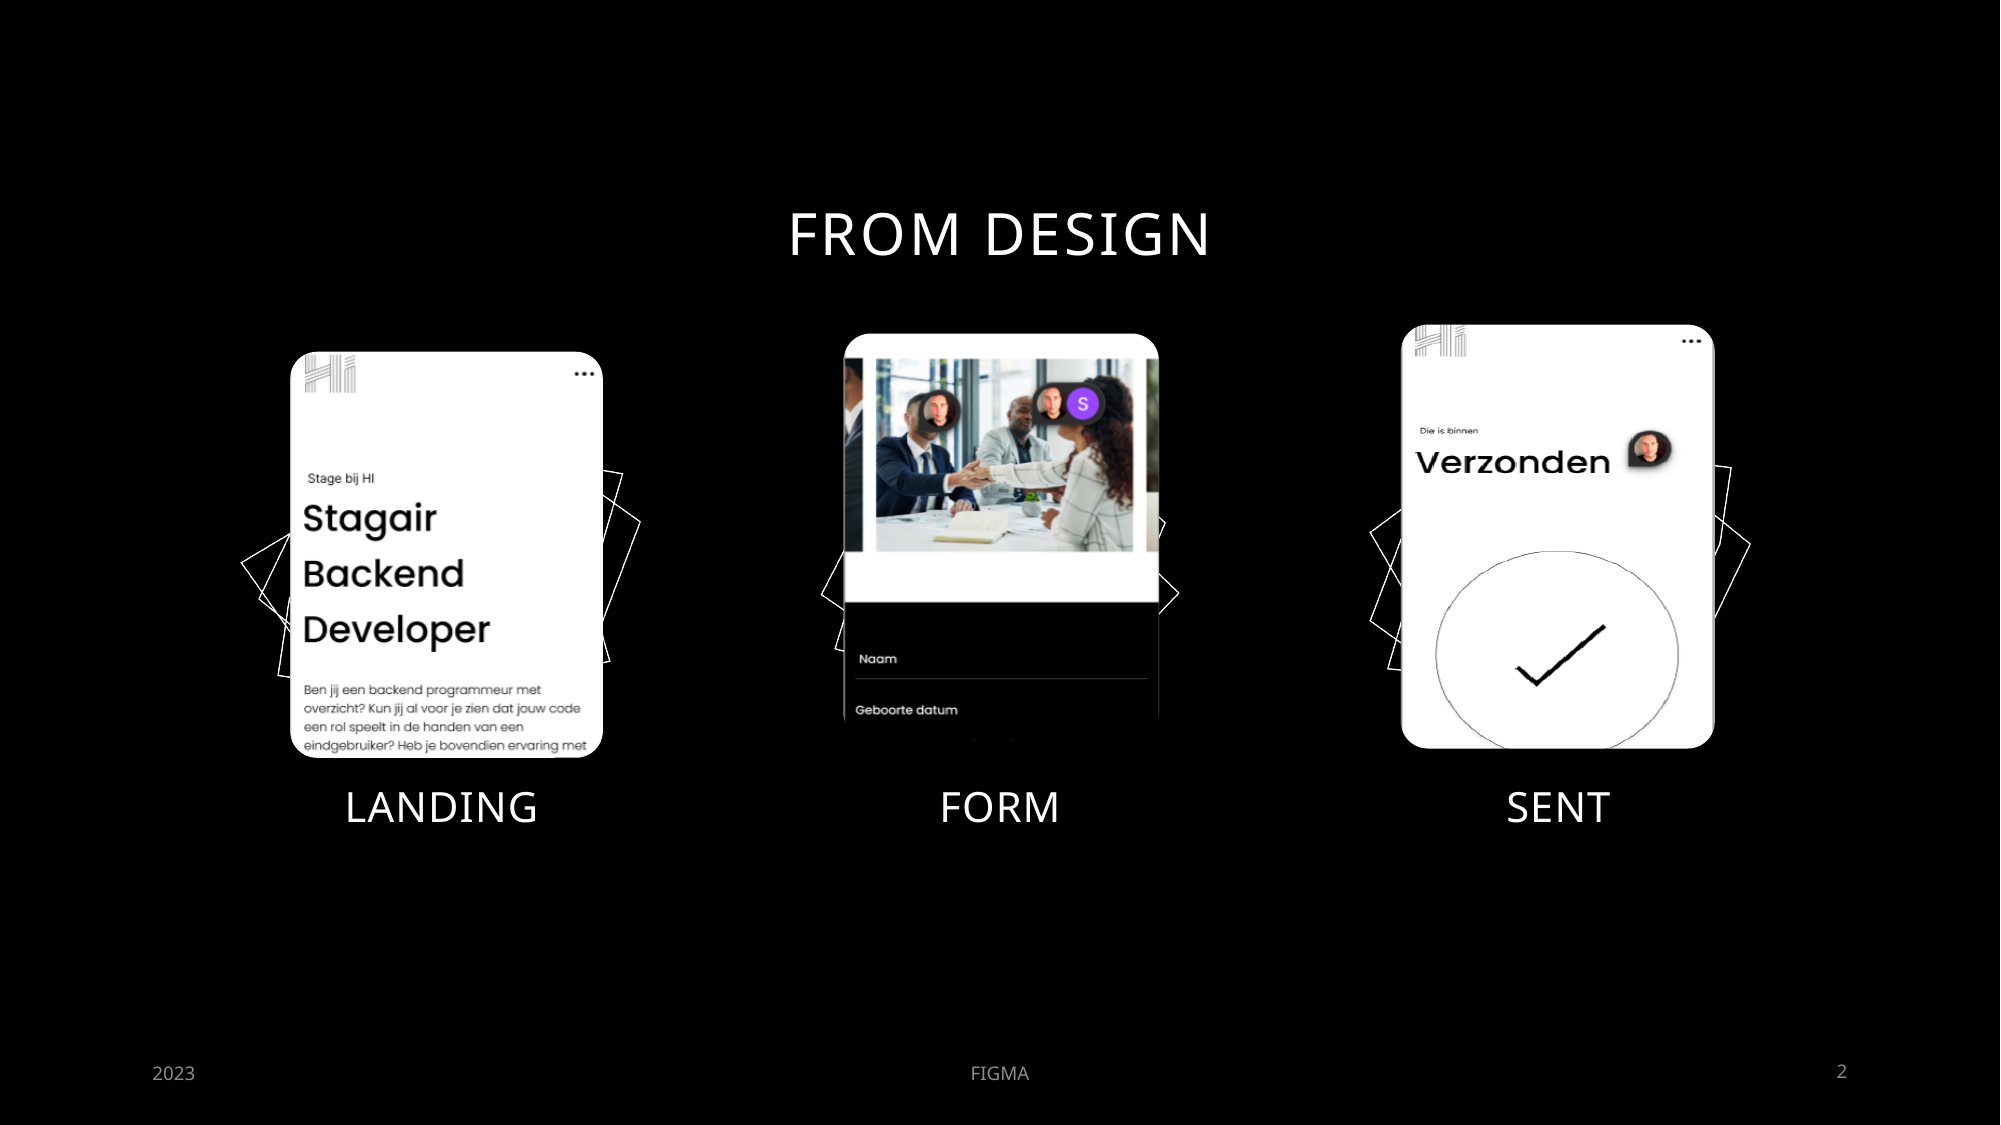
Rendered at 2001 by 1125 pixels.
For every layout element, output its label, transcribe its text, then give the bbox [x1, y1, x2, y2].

picture [1369, 324, 1751, 749]
slide_number 2023 [137, 1042, 588, 1103]
slide_number 2 [1412, 1042, 1863, 1103]
picture [820, 333, 1180, 740]
picture [240, 351, 641, 758]
title FROM DESIGN [309, 128, 1691, 346]
footer FIGMA [662, 1042, 1338, 1103]
list SENT [1302, 773, 1815, 850]
list FORM [742, 773, 1258, 850]
list LANDING [185, 773, 698, 850]
